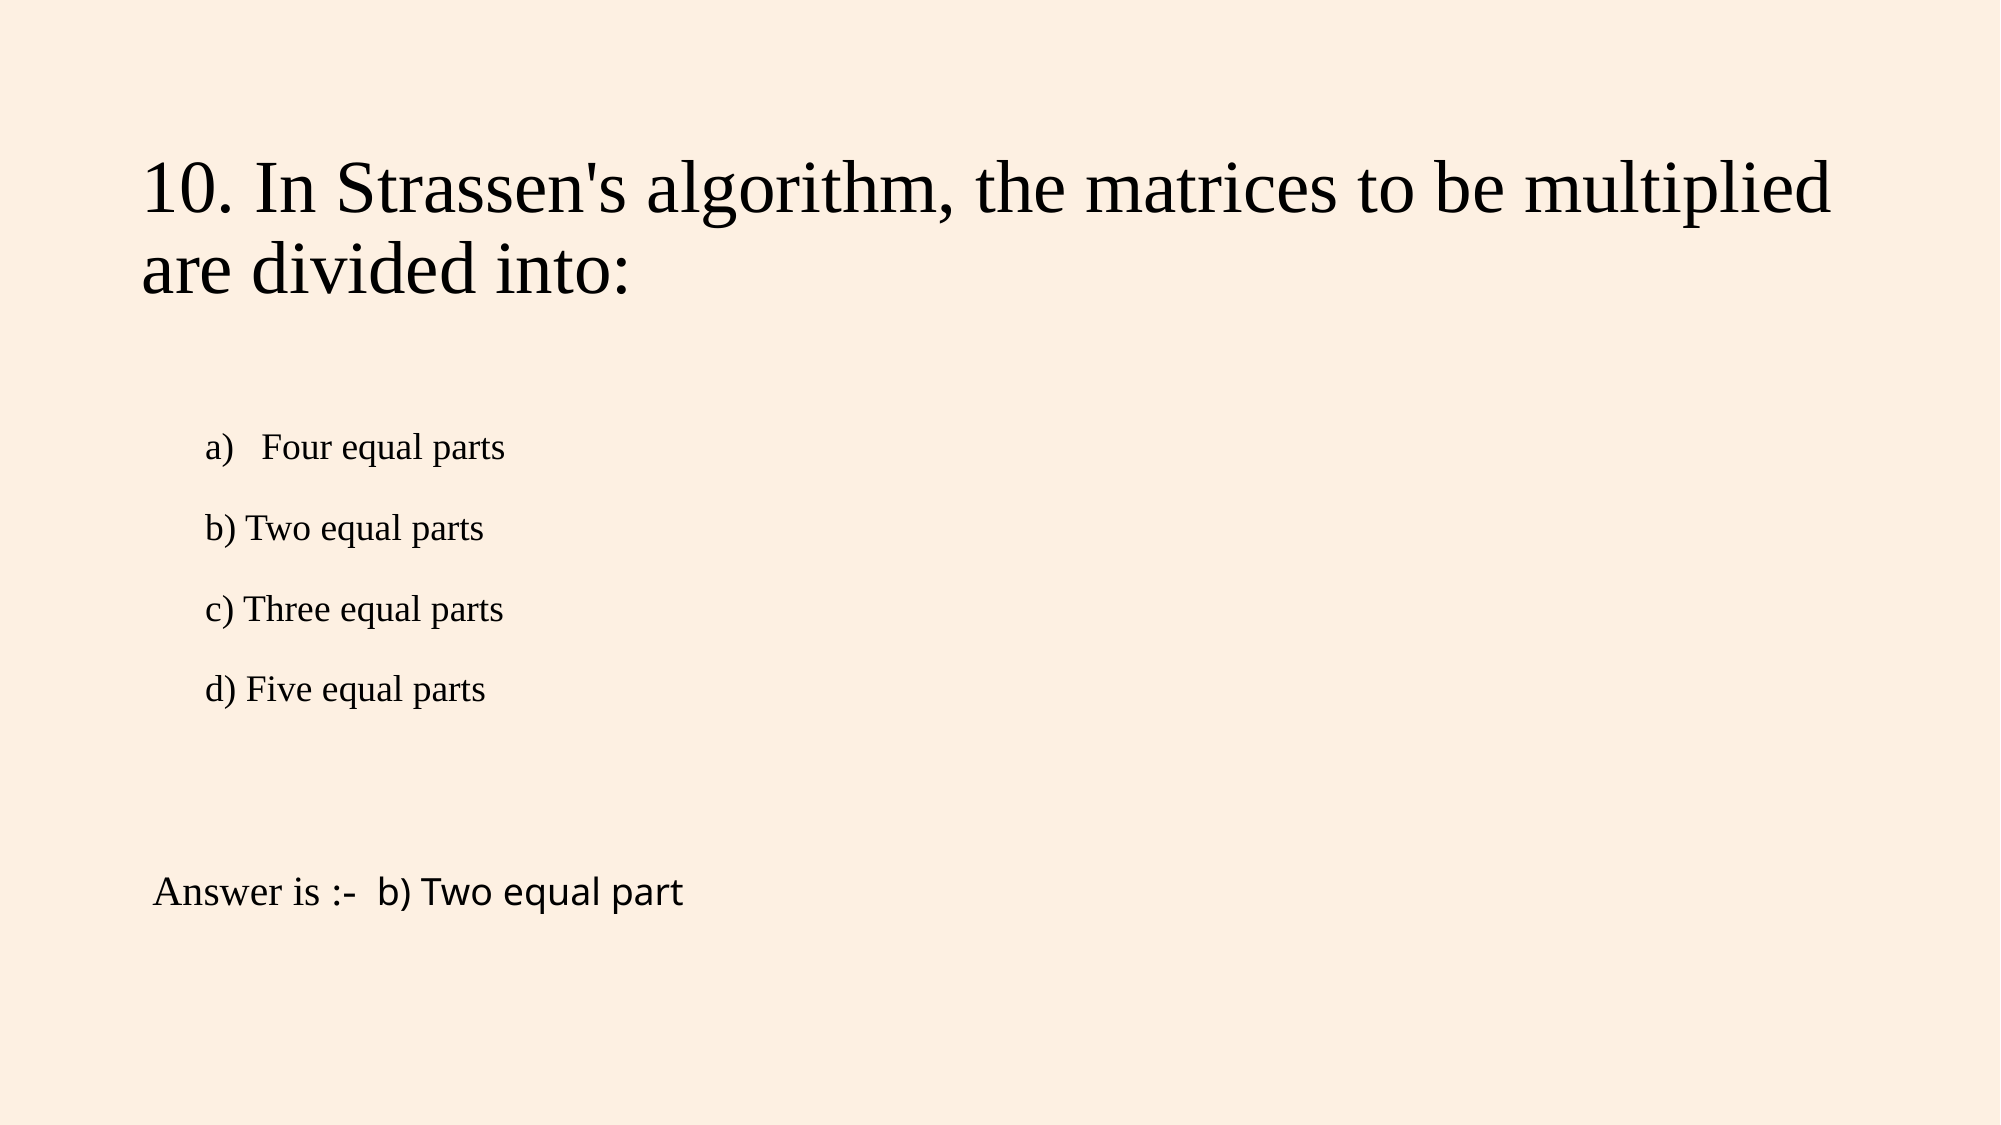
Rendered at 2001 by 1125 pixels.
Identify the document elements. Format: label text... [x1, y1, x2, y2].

title 10. In Strassen's algorithm, the matrices to be multiplied are divided into: [127, 140, 1853, 358]
text_box Answer is :- b) Two equal part [137, 856, 1613, 922]
text_box Four equal parts b) Two equal parts c) Three equal parts d) Five equal parts [115, 419, 1841, 768]
